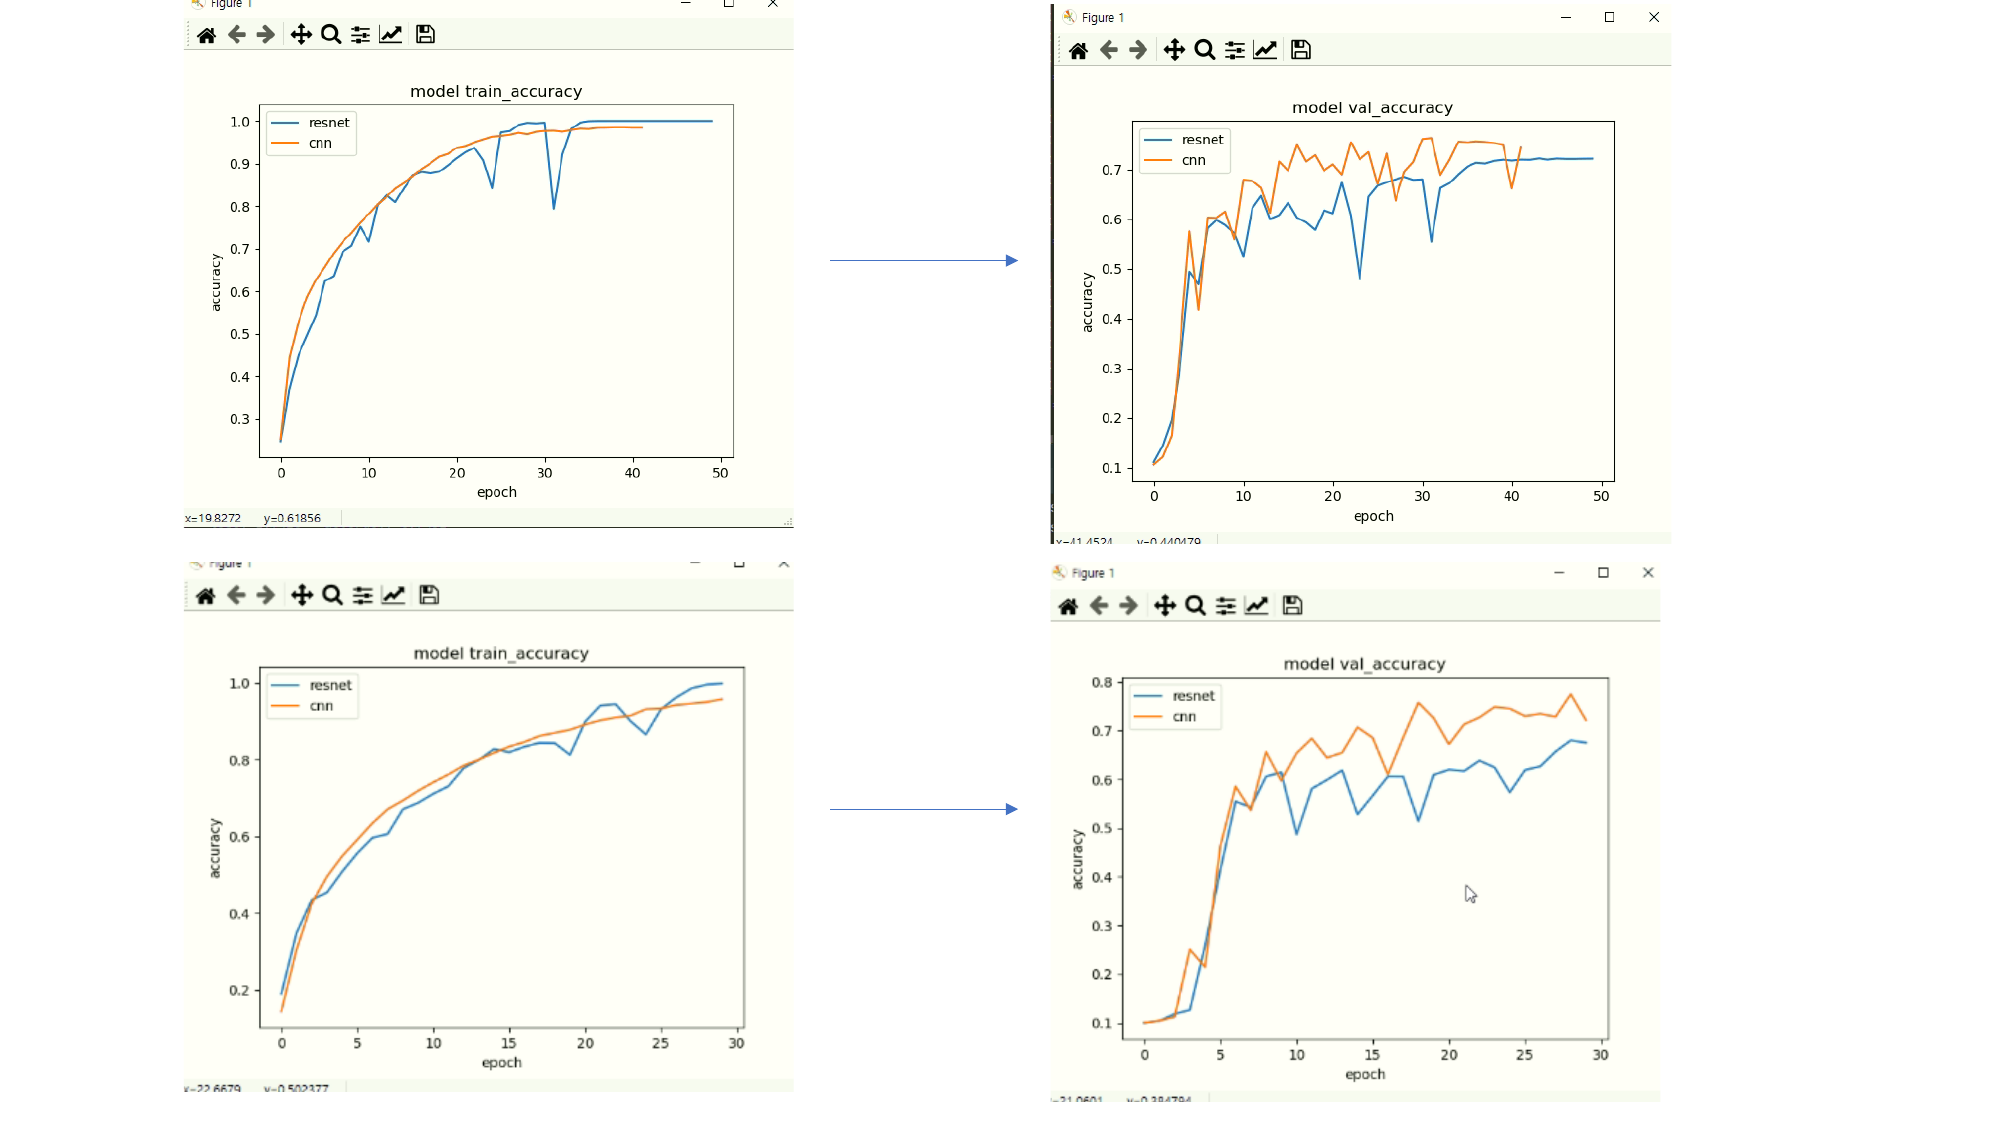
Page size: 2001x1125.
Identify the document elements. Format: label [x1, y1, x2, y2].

picture [183, 0, 794, 528]
picture [183, 562, 794, 1092]
picture [1050, 562, 1661, 1102]
picture [1050, 4, 1672, 544]
